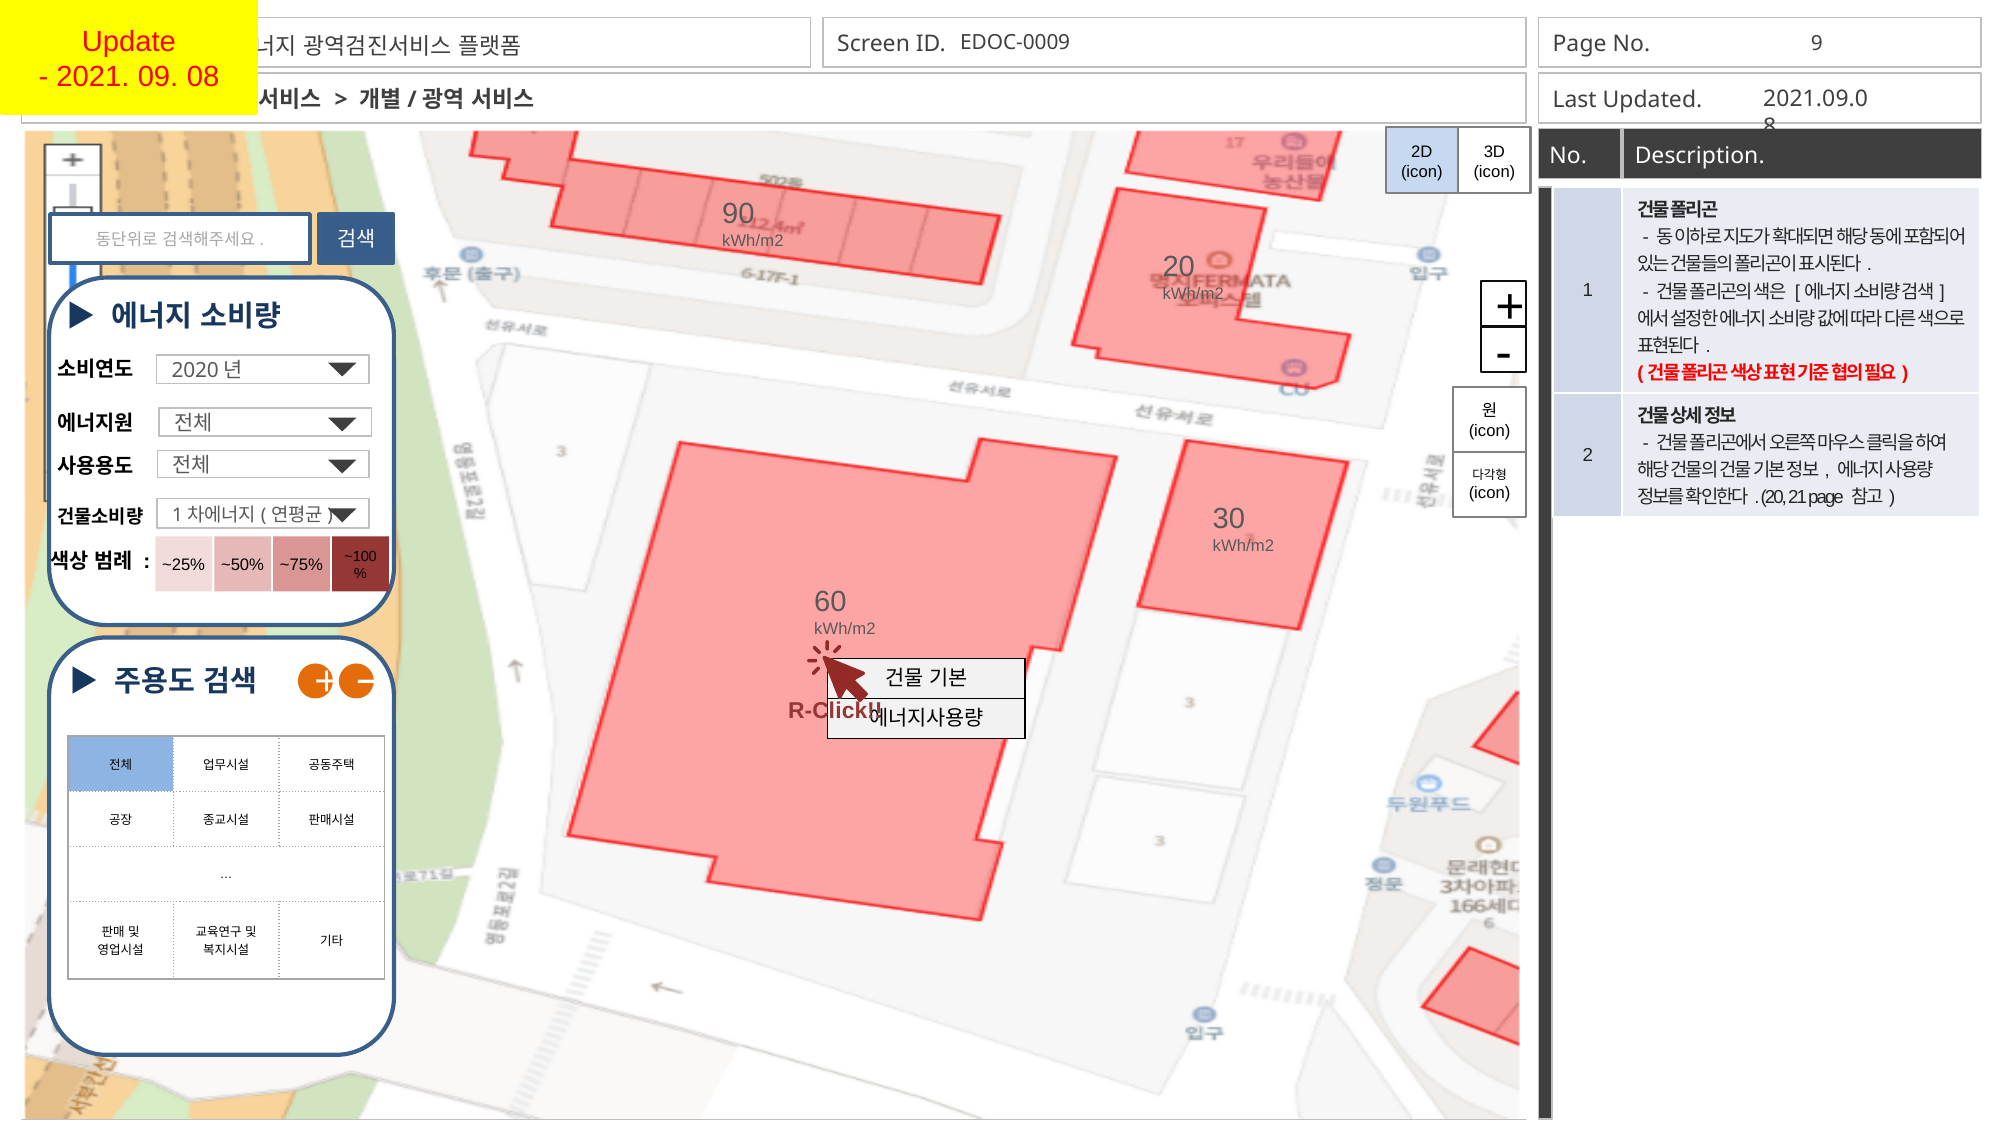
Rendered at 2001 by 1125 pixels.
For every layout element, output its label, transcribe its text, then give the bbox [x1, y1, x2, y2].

table_cell 건물 상세 정보 - 건물 폴리곤에서 오른쪽 마우스 클릭을 하여 해당 건물의 건물 기본 정보, 에너지 사용량 정보를 확인한다. (20, 21 page 참고) [1623, 394, 1979, 516]
text_box 20 kWh/m2 [1147, 240, 1239, 310]
picture [21, 128, 1527, 1119]
table_header 전체 [69, 737, 173, 791]
text_box ▶ 주용도 검색 [55, 654, 273, 705]
table_cell 교육연구 및 복지시설 [173, 901, 279, 978]
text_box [1480, 280, 1526, 373]
table_cell … [69, 846, 384, 901]
text_box 90 kWh/m2 [707, 187, 799, 257]
table_cell 판매 및 영업시설 [69, 901, 173, 978]
text_box 2021.09.08 [1748, 76, 1890, 147]
text_box － [336, 661, 376, 701]
table_header 건물 폴리곤 - 동 이하로 지도가 확대되면 해당 동에 포함되어 있는 건물들의 폴리곤이 표시된다. - 건물 폴리곤의 색은 [에너지 소비량 검색]에서 설정한 에너지 소비량 값에 따라 다른 색으로 표현된다. (건물 폴리곤 색상 표현 기준 협의 필요) [1623, 188, 1979, 392]
table_cell 종교시설 [173, 791, 279, 846]
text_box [1453, 387, 1527, 518]
text_box 30 kWh/m2 [1197, 492, 1290, 562]
text_box Update - 2021. 09. 08 [0, 0, 258, 115]
table_cell 판매시설 [279, 791, 384, 846]
table_header 업무시설 [173, 737, 279, 791]
table_cell 에너지사용량 [897, 699, 1024, 738]
table_cell 기타 [279, 901, 384, 978]
table_header 1 [1554, 188, 1621, 392]
table_header 건물 기본 [901, 659, 1024, 698]
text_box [774, 640, 897, 731]
text_box [47, 635, 397, 1057]
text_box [37, 277, 395, 626]
table_cell 공장 [69, 791, 173, 846]
table_cell 2 [1554, 394, 1621, 516]
text_box 3D (icon) [1460, 125, 1533, 195]
text_box ＋ [295, 661, 335, 701]
table_header 공동주택 [279, 737, 384, 791]
text_box 2D (icon) [1384, 125, 1460, 195]
text_box 60 kWh/m2 [799, 575, 891, 638]
text_box 건물 검진 서비스 > 개별/광역 서비스 [145, 76, 1066, 119]
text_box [49, 213, 394, 264]
